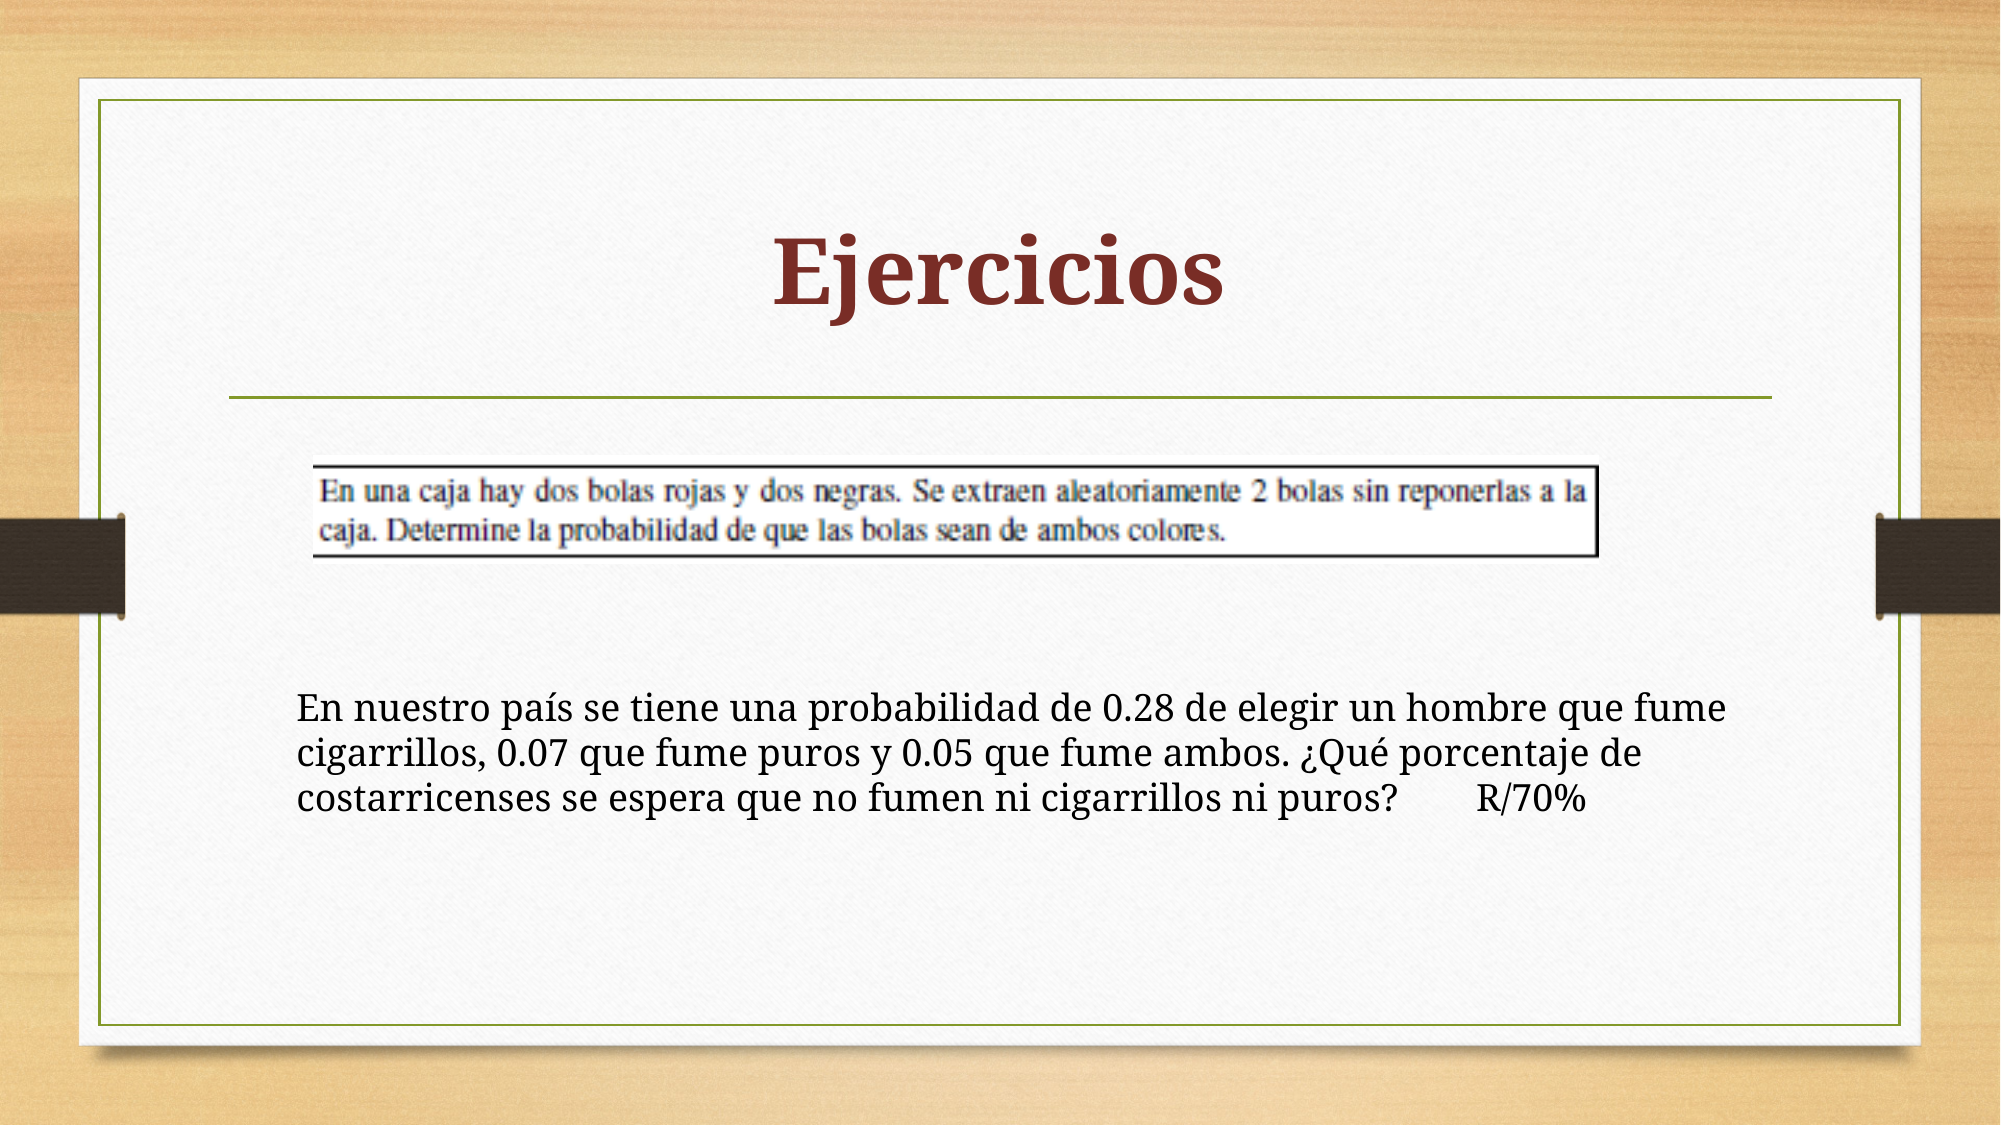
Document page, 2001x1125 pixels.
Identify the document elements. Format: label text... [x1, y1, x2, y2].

picture [0, 0, 2001, 1125]
text_box En nuestro país se tiene una probabilidad de 0.28 de elegir un hombre que fume cigarrillos, 0.07 que fume puros y 0.05 que fume ambos. ¿Qué porcentaje de costarricenses se espera que no fumen ni cigarrillos ni puros? R/70% [281, 676, 1811, 872]
title Ejercicios [212, 161, 1788, 375]
